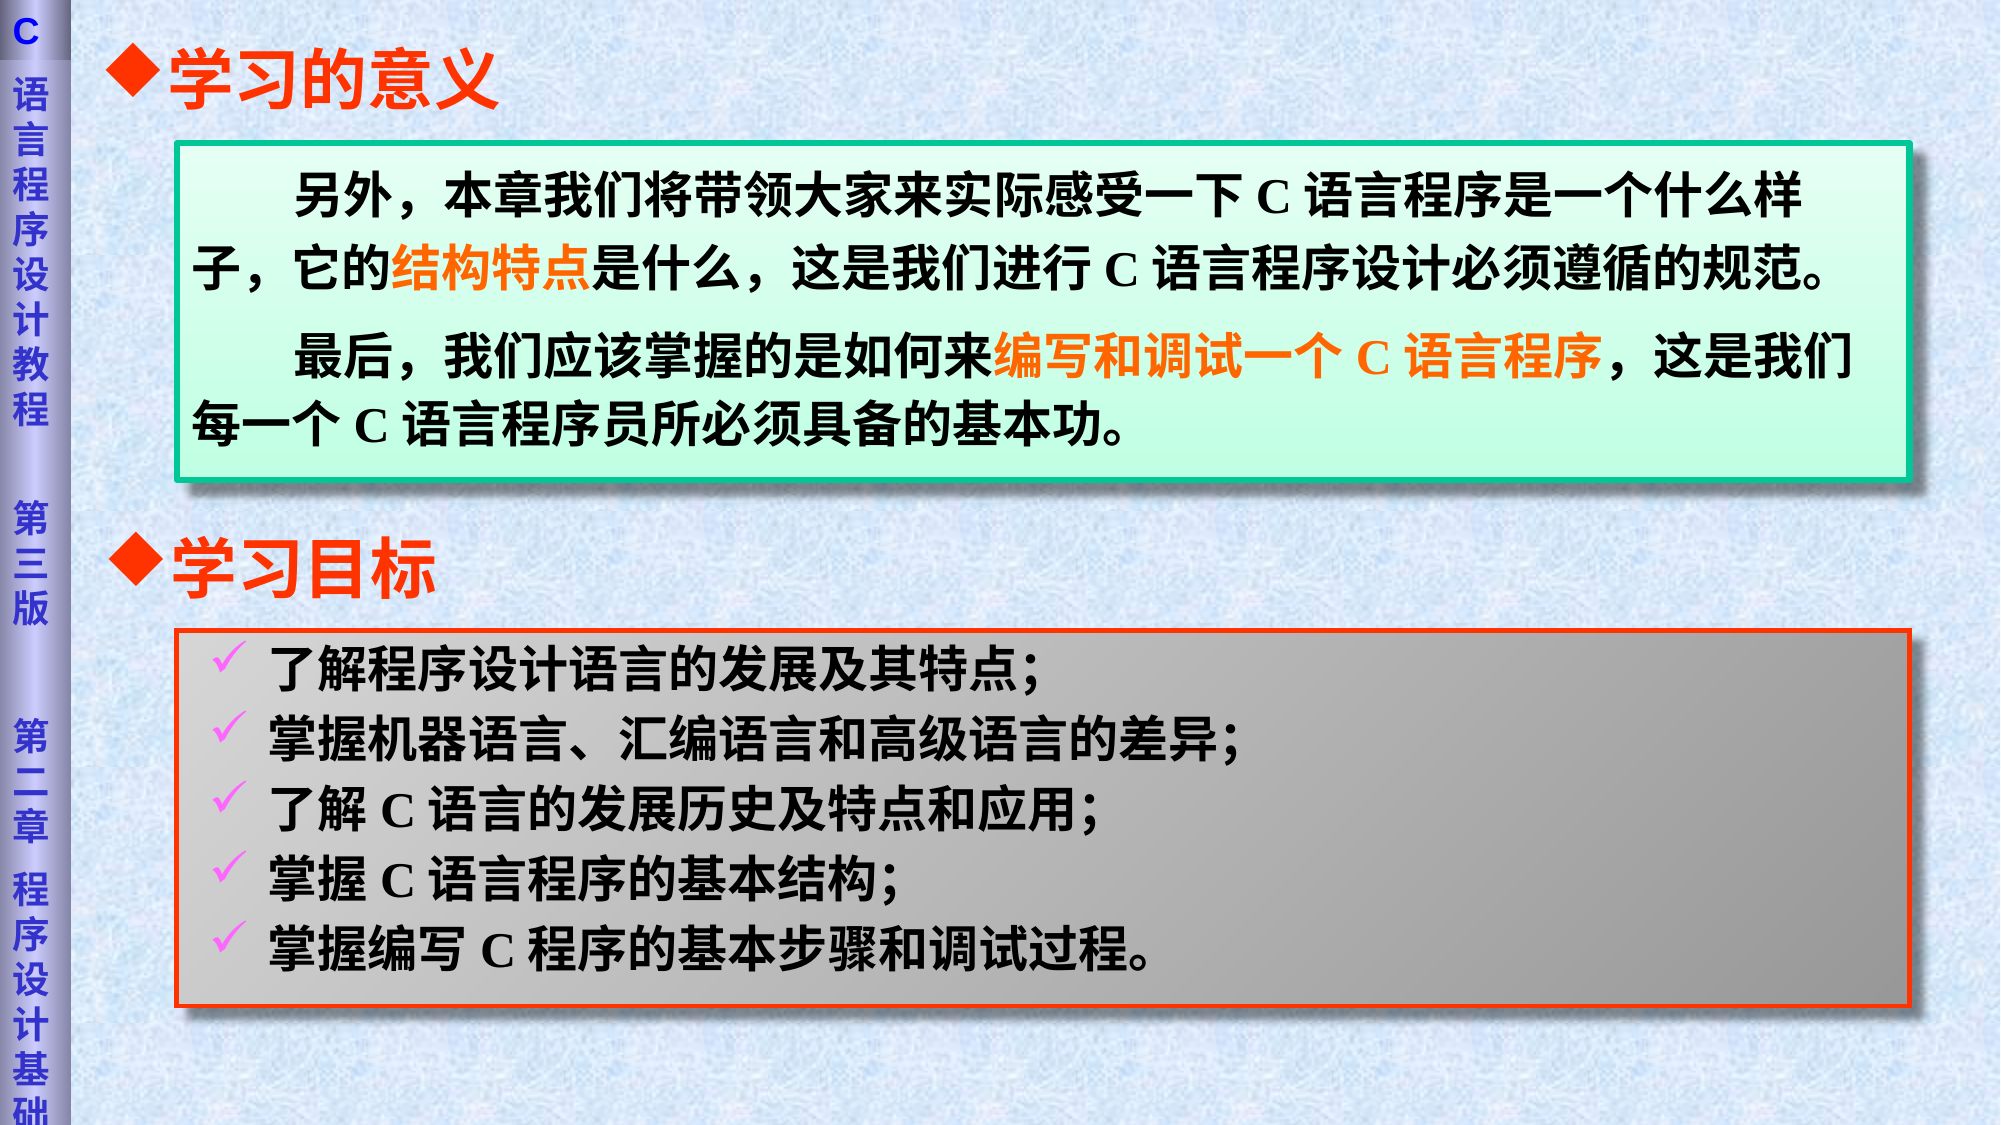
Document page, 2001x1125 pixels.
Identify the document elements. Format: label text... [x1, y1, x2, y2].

text_box 另外，本章我们将带领大家来实际感受一下C语言程序是一个什么样子，它的结构特点是什么，这是我们进行C语言程序设计必须遵循的规范。 最后，我们应该掌握的是如何来编写和调试一个C语言程序，这是我们每一个C语言程序员所必须具备的基本功。 [176, 143, 1910, 481]
text_box 学习目标 [88, 519, 763, 615]
picture [72, 0, 2001, 1125]
text_box 了解程序设计语言的发展及其特点； 掌握机器语言、汇编语言和高级语言的差异； 了解C语言的发展历史及特点和应用； 掌握C语言程序的基本结构； 掌握编写C程序的基本步骤和调试过程。 [176, 630, 1910, 1006]
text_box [0, 0, 72, 1125]
text_box 学习的意义 [85, 30, 547, 126]
